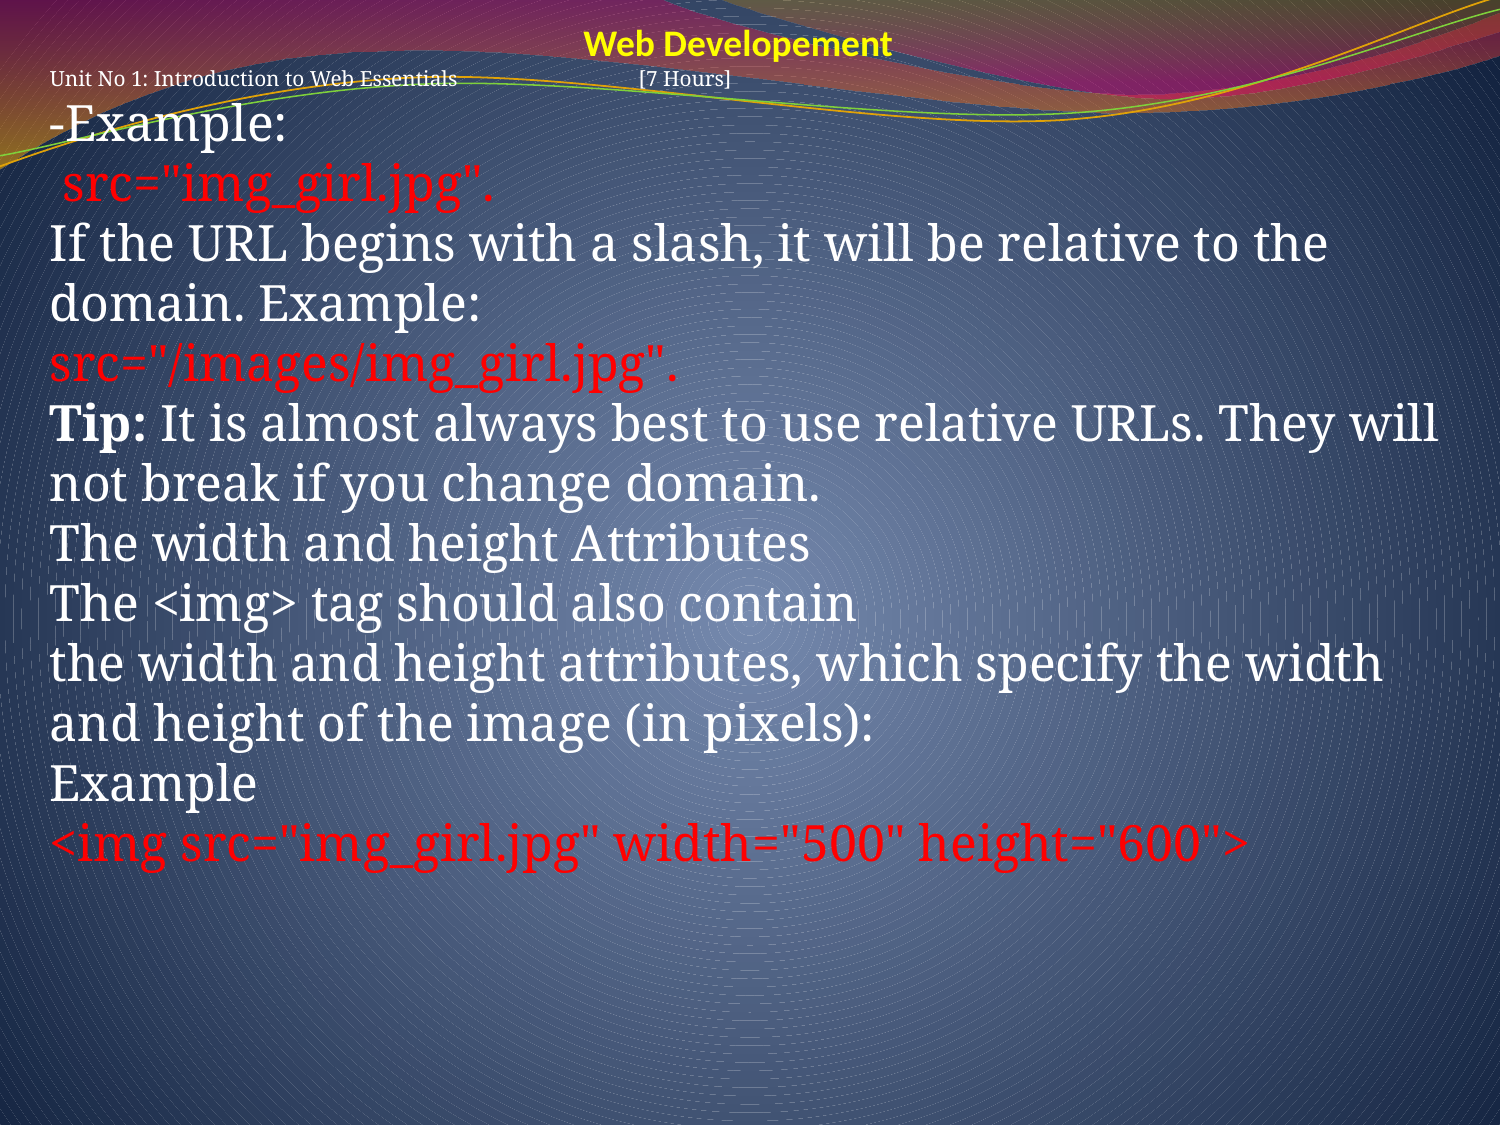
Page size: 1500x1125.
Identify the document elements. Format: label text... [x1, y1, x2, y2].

text_box Unit No 1: Introduction to Web Essentials [7 Hours] -Example: src="img_girl.jpg". If the URL begins with a slash, it will be relative to the domain. Example: src="/images/img_girl.jpg". Tip: It is almost always best to use relative URLs. They will not break if you change domain. The width and height Attributes The <img> tag should also contain the width and height attributes, which specify the width and height of the image (in pixels): Example <img src="img_girl.jpg" width="500" height="600"> [35, 58, 1465, 999]
text_box Web Developement [269, 11, 1207, 58]
